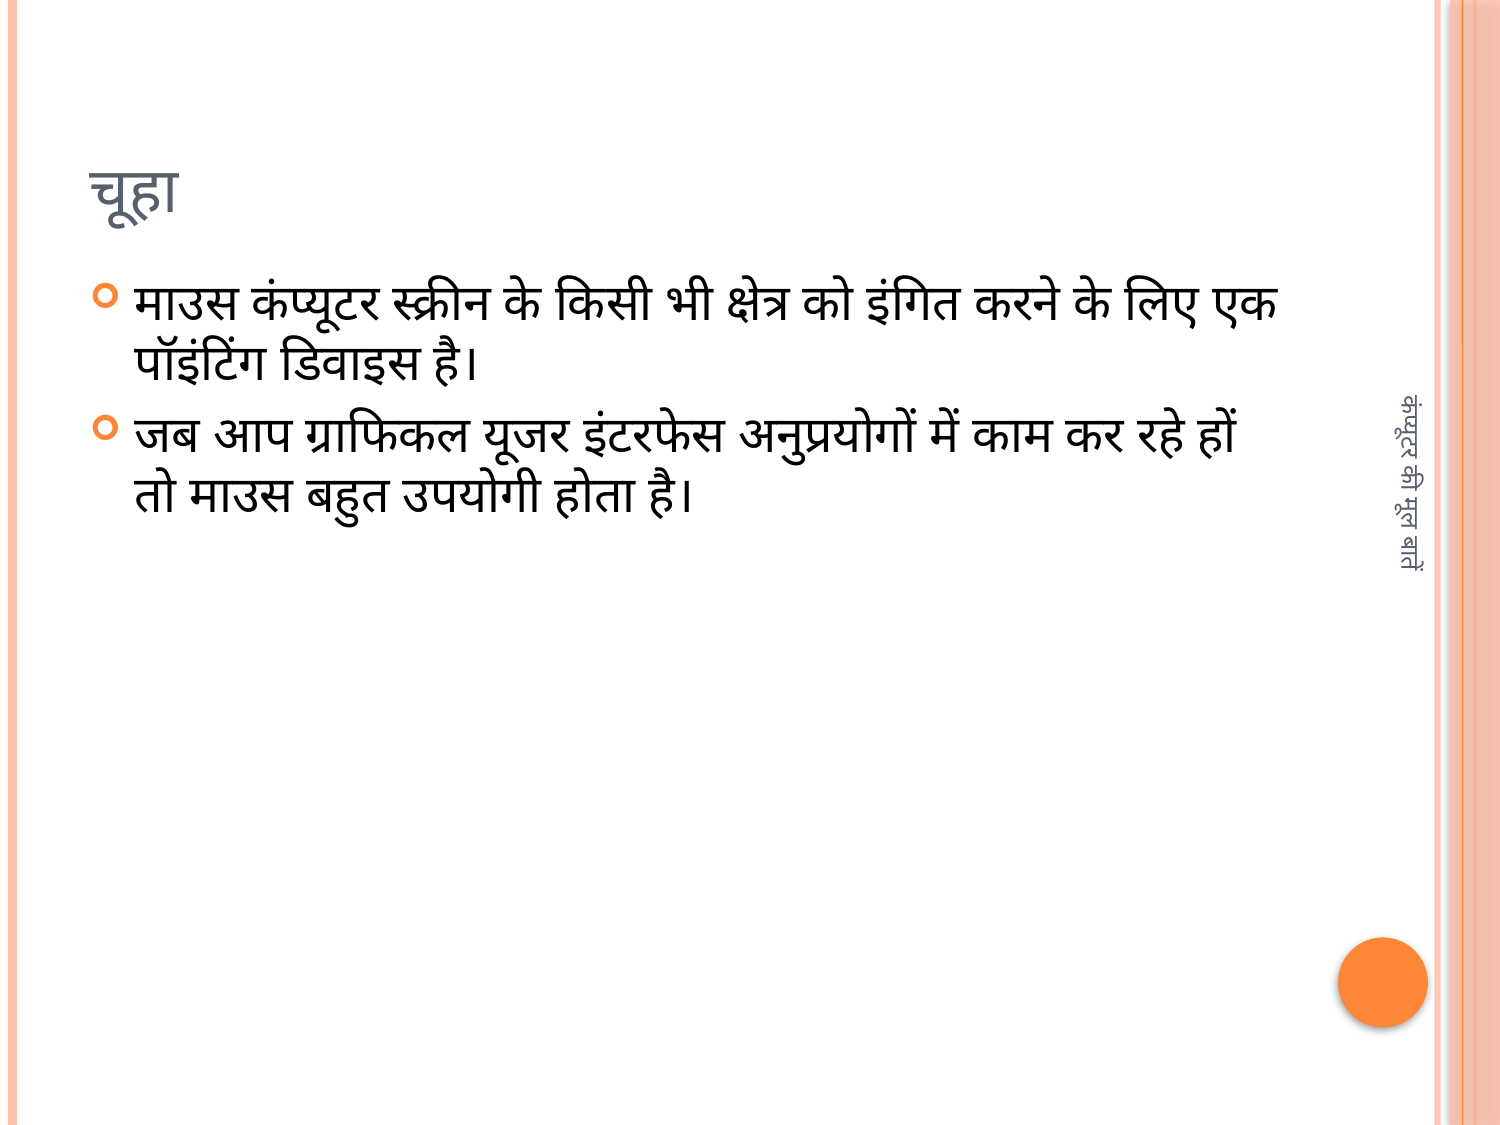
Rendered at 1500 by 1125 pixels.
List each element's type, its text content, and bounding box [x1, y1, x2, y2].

footer कंप्यूटर की मूल बातें [1379, 380, 1440, 906]
slide_number [1333, 940, 1434, 1027]
list माउस कंप्यूटर स्क्रीन के किसी भी क्षेत्र को इंगित करने के लिए एक पॉइंटिंग डिवाइस है। जब आप ग्राफिकल यूजर इंटरफेस अनुप्रयोगों में काम कर रहे हों तो माउस बहुत उपयोगी होता है। [75, 262, 1300, 1062]
title चूहा [75, 45, 1300, 233]
